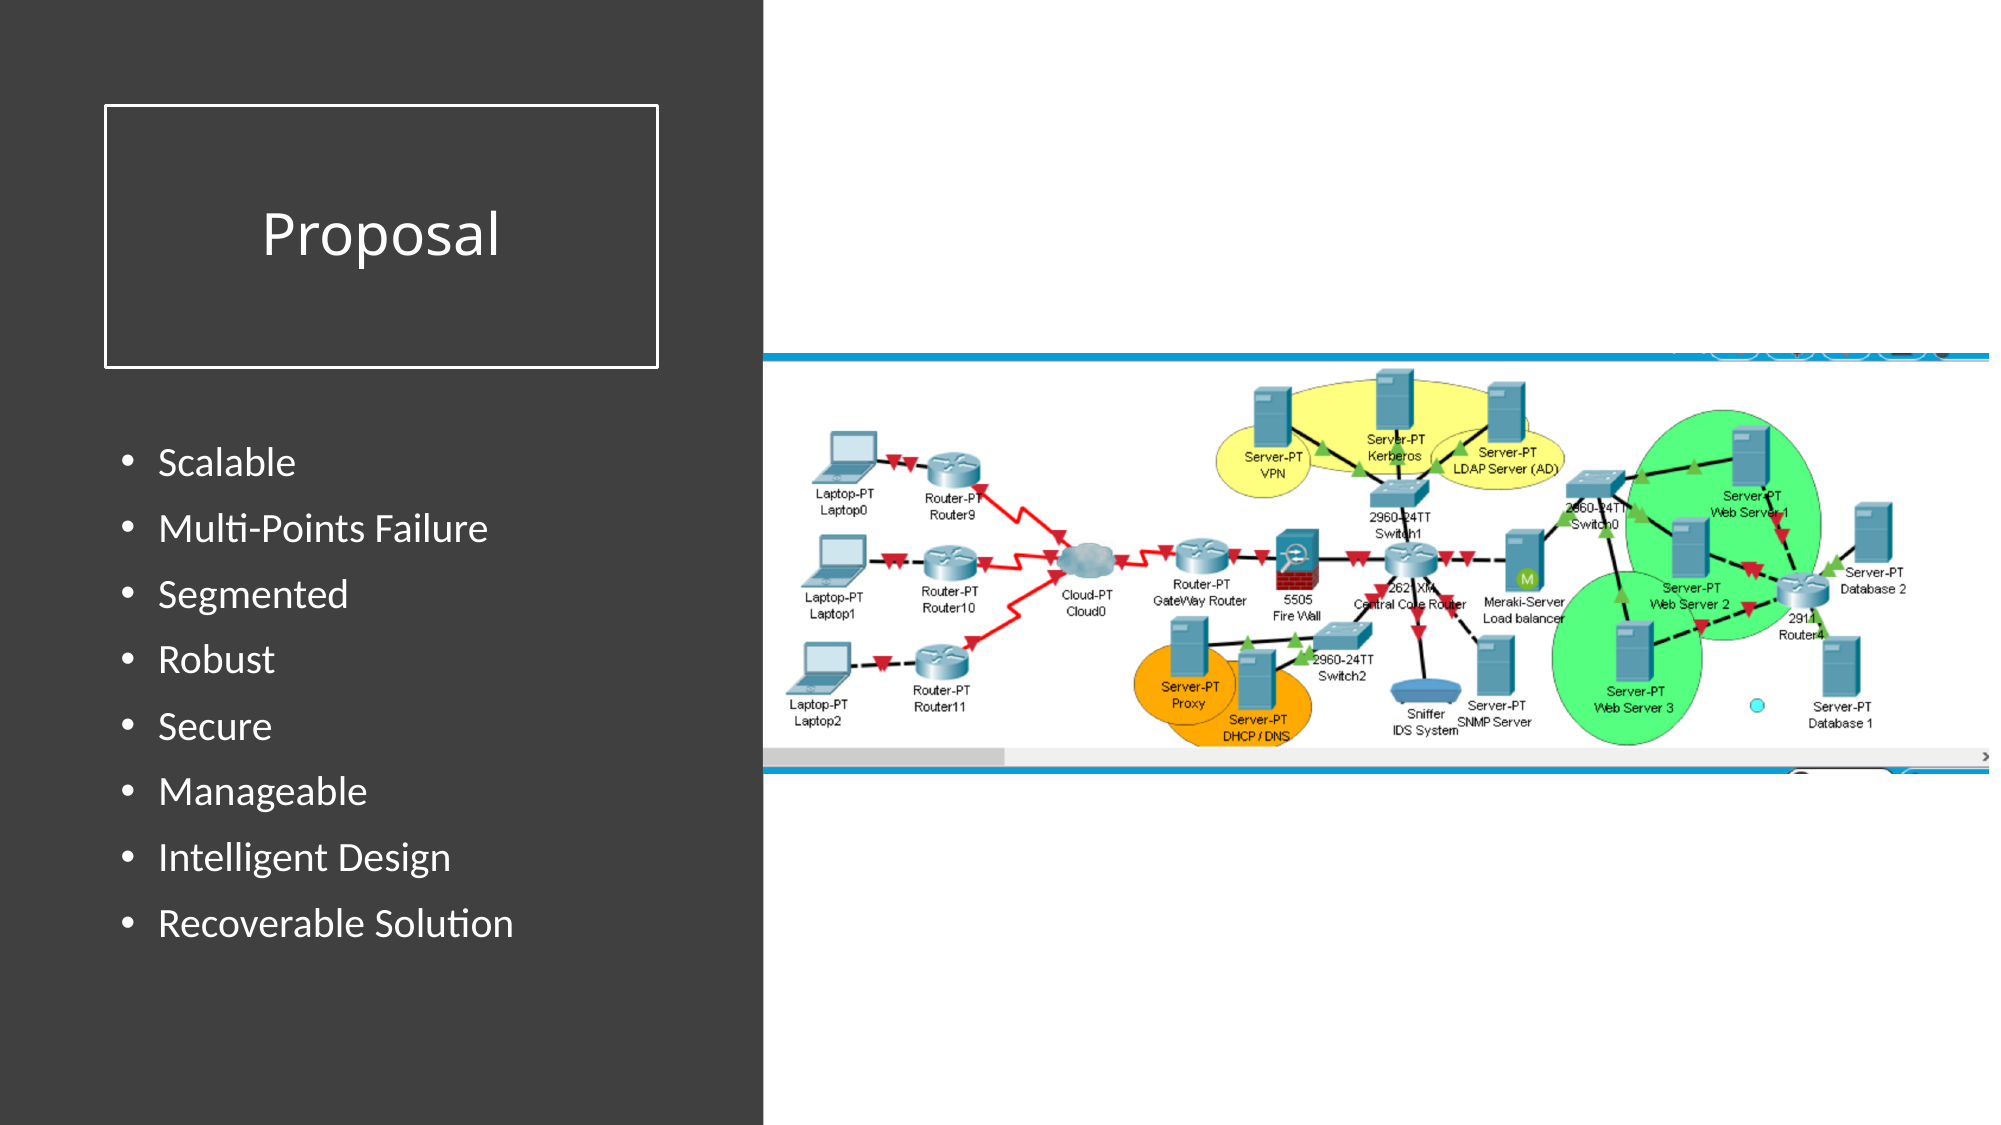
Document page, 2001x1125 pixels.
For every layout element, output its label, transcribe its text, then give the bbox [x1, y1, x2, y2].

text_box [0, 0, 764, 1125]
list Scalable Multi-Points Failure Segmented Robust Secure Manageable Intelligent Design Recoverable Solution [105, 432, 658, 1035]
title Proposal [105, 105, 658, 368]
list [762, 353, 1990, 774]
